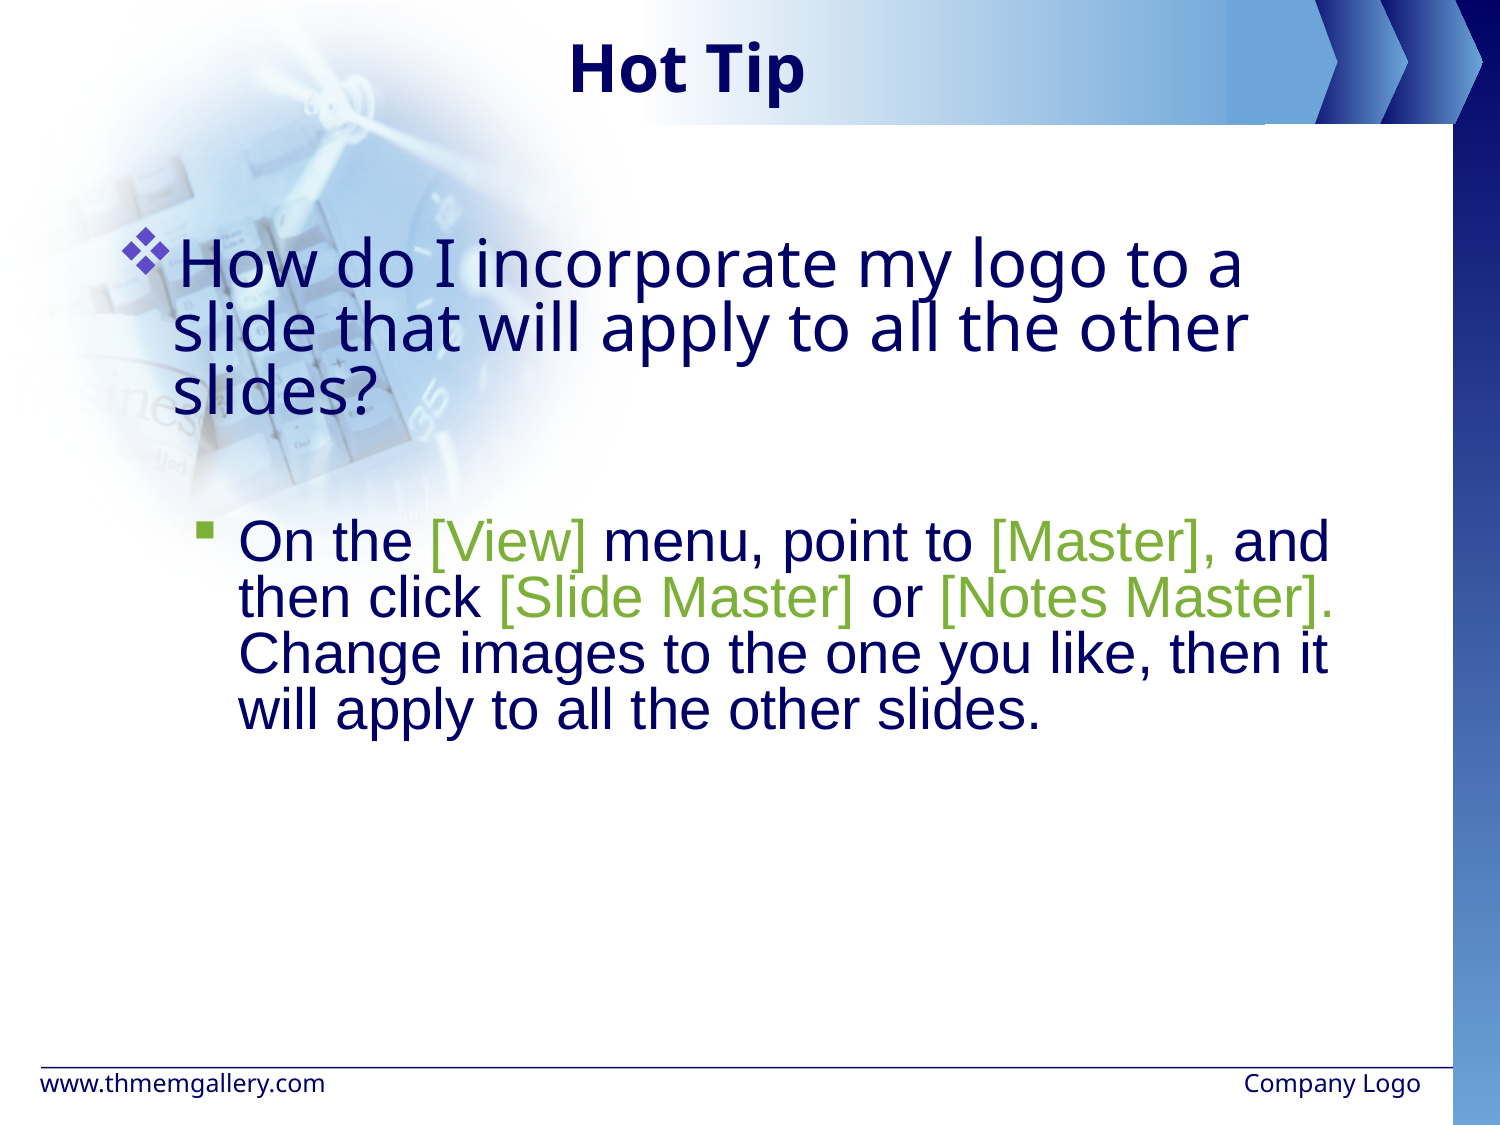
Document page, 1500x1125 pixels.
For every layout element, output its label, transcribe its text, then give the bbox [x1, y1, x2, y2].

footer Company Logo [961, 1059, 1437, 1113]
list How do I incorporate my logo to a slide that will apply to all the other slides? On the [View] menu, point to [Master], and then click [Slide Master] or [Notes Master]. Change images to the one you like, then it will apply to all the other slides. [101, 228, 1386, 1025]
title Hot Tip [74, 19, 1301, 113]
slide_number www.thmemgallery.com [24, 1059, 376, 1113]
picture [0, 1, 642, 619]
